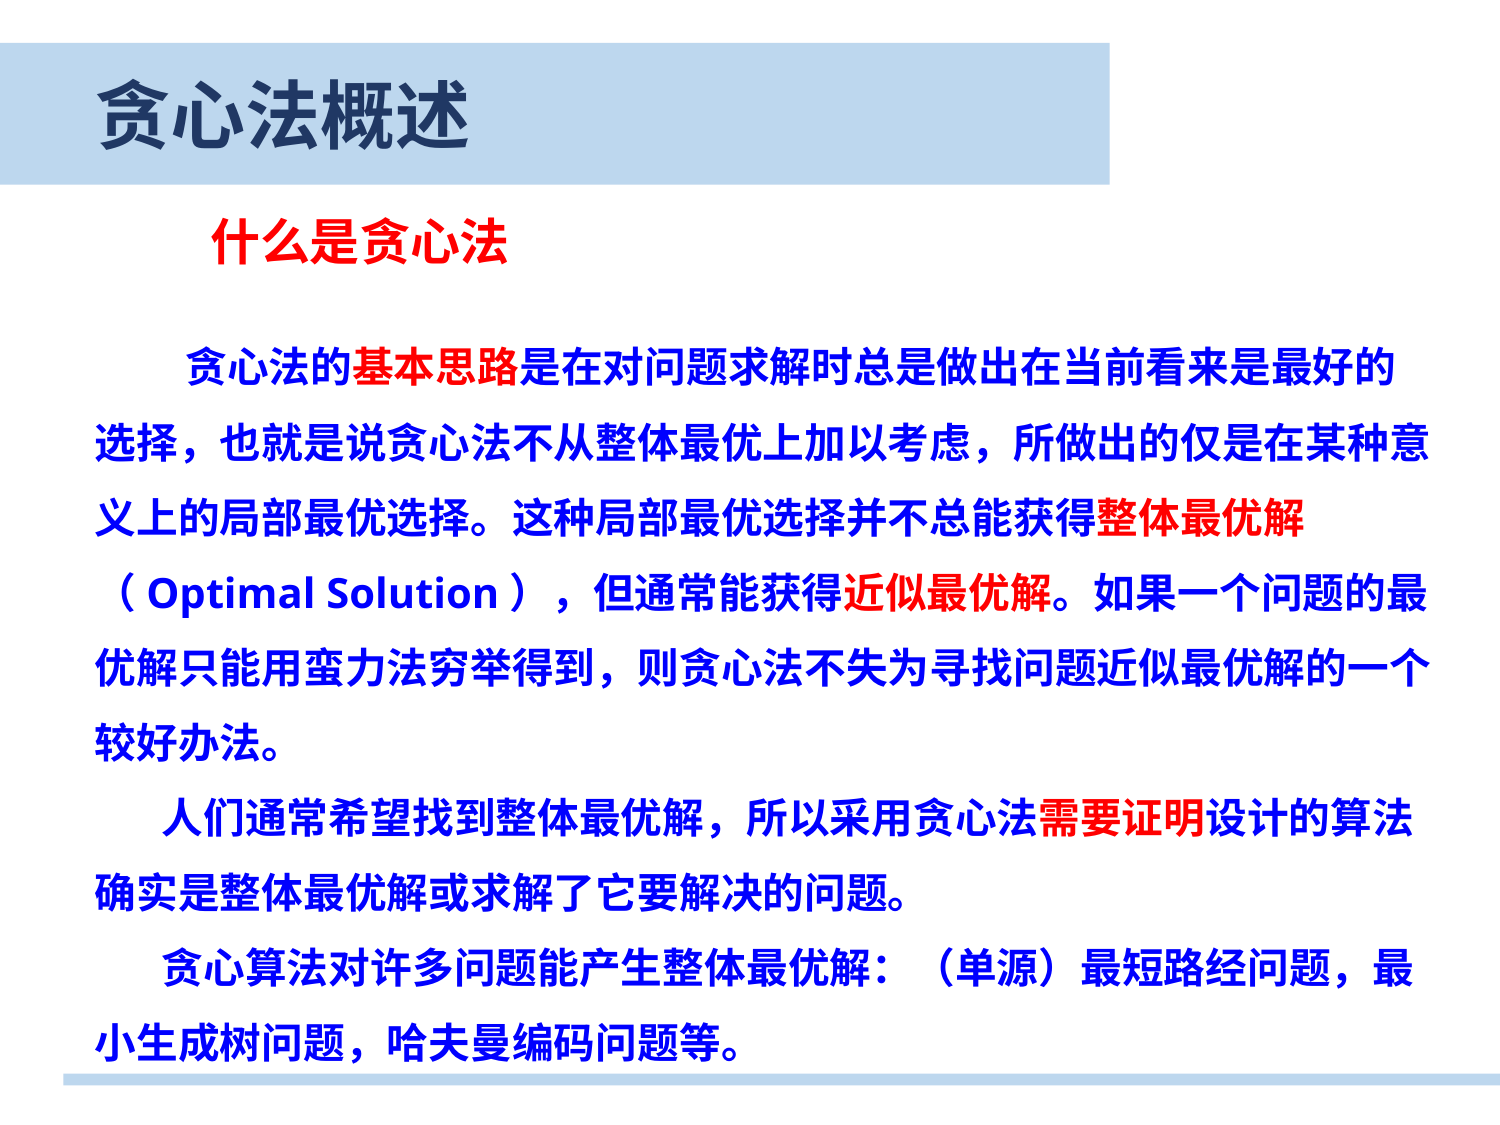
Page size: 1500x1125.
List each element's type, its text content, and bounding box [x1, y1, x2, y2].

text_box 什么是贪心法 [64, 202, 656, 279]
text_box 贪心法的基本思路是在对问题求解时总是做出在当前看来是最好的选择，也就是说贪心法不从整体最优上加以考虑，所做出的仅是在某种意义上的局部最优选择。这种局部最优选择并不总能获得整体最优解（Optimal Solution），但通常能获得近似最优解。如果一个问题的最优解只能用蛮力法穷举得到，则贪心法不失为寻找问题近似最优解的一个较好办法。 人们通常希望找到整体最优解，所以采用贪心法需要证明设计的算法确实是整体最优解或求解了它要解决的问题。 贪心算法对许多问题能产生整体最优解：（单源）最短路经问题，最小生成树问题，哈夫曼编码问题等。 [79, 294, 1450, 1125]
list 贪心法概述 [0, 42, 1110, 185]
